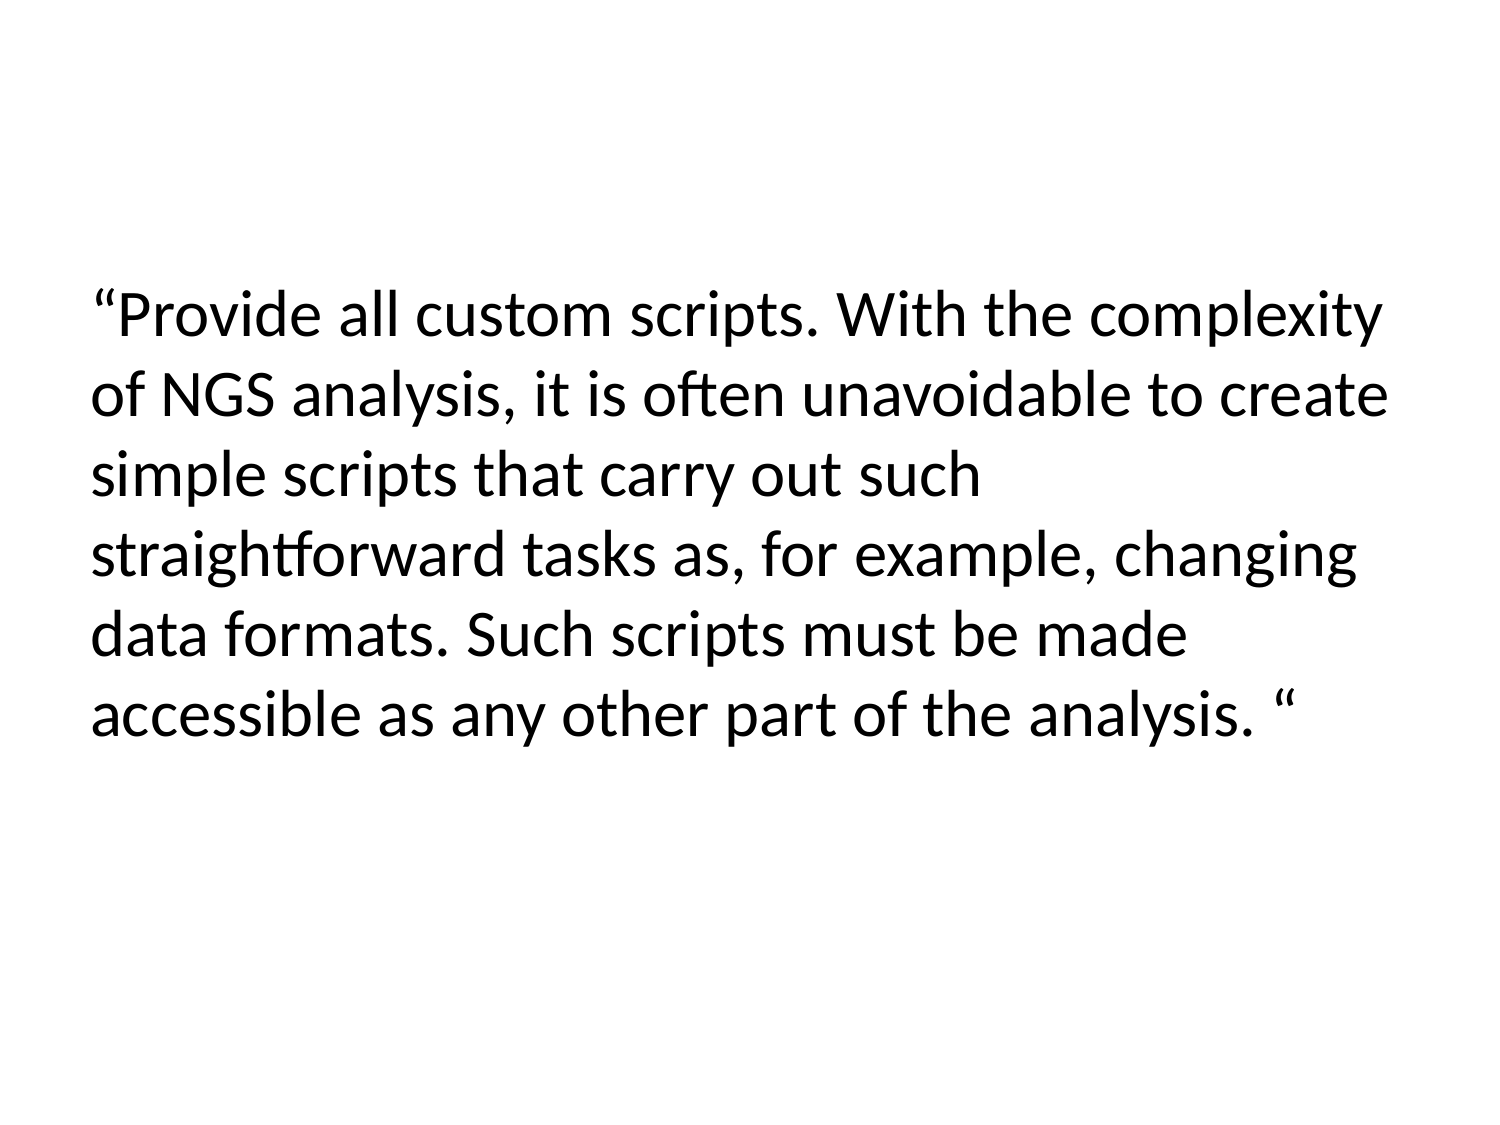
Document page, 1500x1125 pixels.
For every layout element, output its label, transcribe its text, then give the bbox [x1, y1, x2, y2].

list “Provide all custom scripts. With the complexity of NGS analysis, it is often unavoidable to create simple scripts that carry out such straightforward tasks as, for example, changing data formats. Such scripts must be made accessible as any other part of the analysis. “ [75, 262, 1425, 1005]
